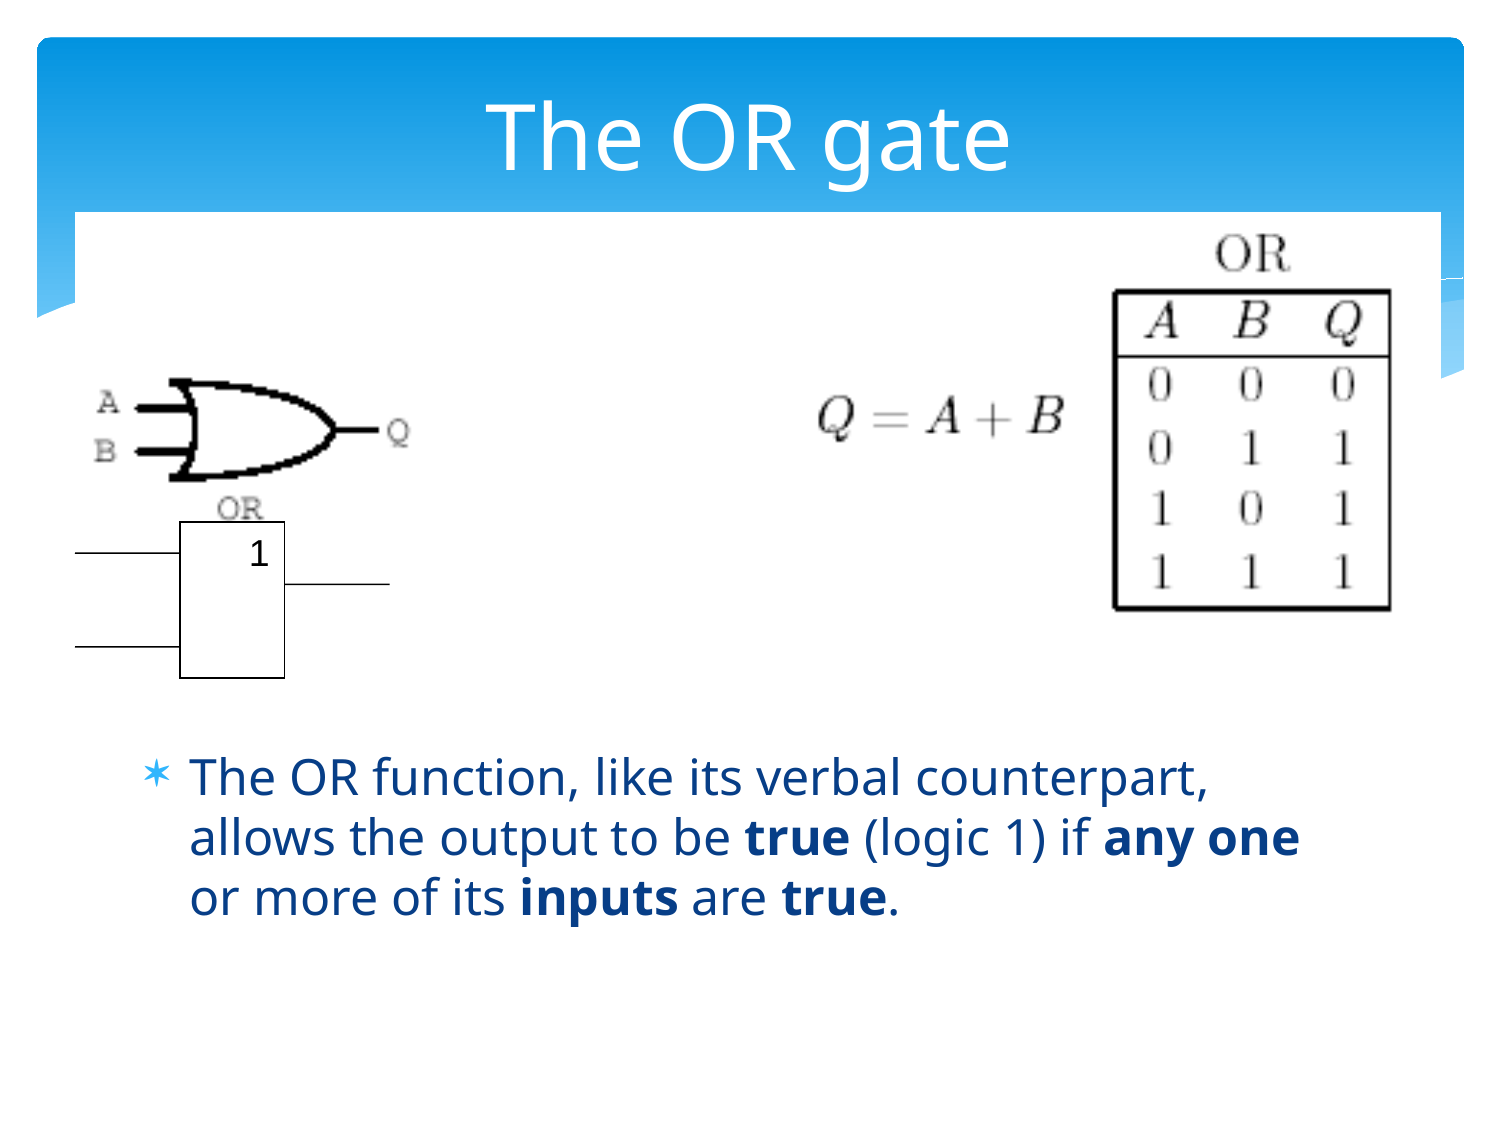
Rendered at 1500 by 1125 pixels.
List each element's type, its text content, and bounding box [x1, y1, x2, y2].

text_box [74, 521, 390, 679]
list The OR function, like its verbal counterpart, allows the output to be true (logic 1) if any one or more of its inputs are true. [129, 737, 1345, 1054]
title The OR gate [75, 55, 1425, 210]
picture [74, 212, 1441, 650]
